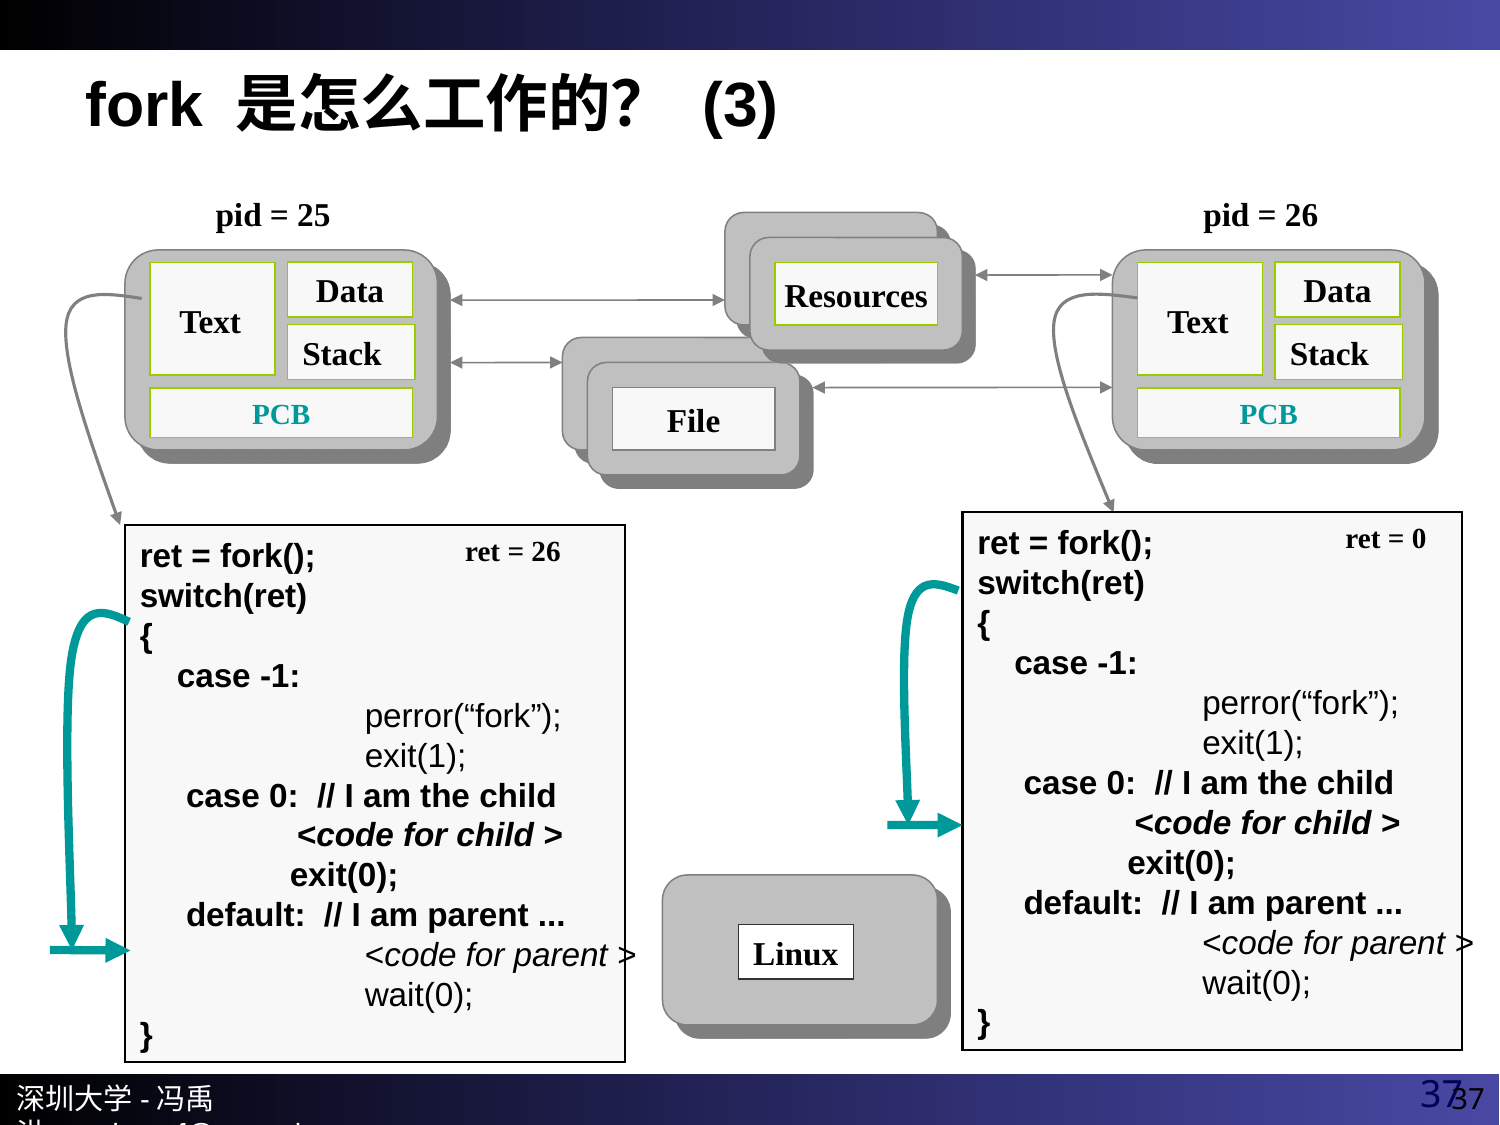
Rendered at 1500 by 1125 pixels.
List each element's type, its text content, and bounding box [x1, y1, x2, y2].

text_box [749, 237, 963, 351]
text_box [724, 212, 938, 325]
text_box PCB [1137, 387, 1400, 438]
text_box [65, 612, 130, 951]
text_box File [612, 387, 775, 450]
text_box [124, 249, 438, 451]
text_box [451, 293, 724, 307]
text_box [975, 268, 1113, 282]
text_box ret = 26 [450, 524, 576, 575]
text_box [1053, 294, 1138, 512]
text_box pid = 25 [200, 185, 346, 241]
text_box [1137, 262, 1263, 375]
text_box Linux [738, 924, 854, 980]
text_box pid = 26 [1188, 185, 1334, 241]
list [451, 301, 747, 362]
list [74, 219, 728, 303]
text_box Data [1275, 262, 1400, 317]
text_box [909, 818, 963, 832]
text_box Text [1152, 292, 1244, 348]
list [74, 363, 1111, 1036]
text_box ret = fork(); switch(ret) { case -1: perror(“fork”); exit(1); case 0: // I am the child <code for child > exit(0); default: // I am parent ... <code for parent > wait(0); } [962, 512, 1463, 1050]
text_box [72, 944, 131, 957]
text_box 37 [1449, 1074, 1500, 1125]
list [1114, 441, 1426, 512]
text_box Resources [774, 262, 938, 325]
title fork 是怎么工作的？ (3) [70, 53, 1430, 149]
text_box Text [164, 292, 257, 348]
list [934, 219, 1426, 274]
text_box ret = fork(); switch(ret) { case -1: perror(“fork”); exit(1); case 0: // I am the child <code for child > exit(0); default: // I am parent ... <code for parent > wait(0); } [125, 524, 625, 1063]
text_box [812, 381, 1064, 394]
text_box [662, 874, 938, 1025]
text_box [1112, 249, 1425, 451]
text_box ret = 0 [1330, 511, 1442, 562]
text_box [562, 337, 772, 451]
text_box [587, 362, 800, 475]
text_box Data [287, 262, 413, 317]
text_box Stack [287, 324, 416, 380]
text_box [901, 584, 959, 826]
text_box [451, 356, 562, 369]
list [789, 276, 1113, 387]
text_box PCB [150, 387, 413, 438]
text_box [150, 262, 275, 375]
text_box [65, 294, 142, 525]
text_box Stack [1275, 324, 1403, 380]
